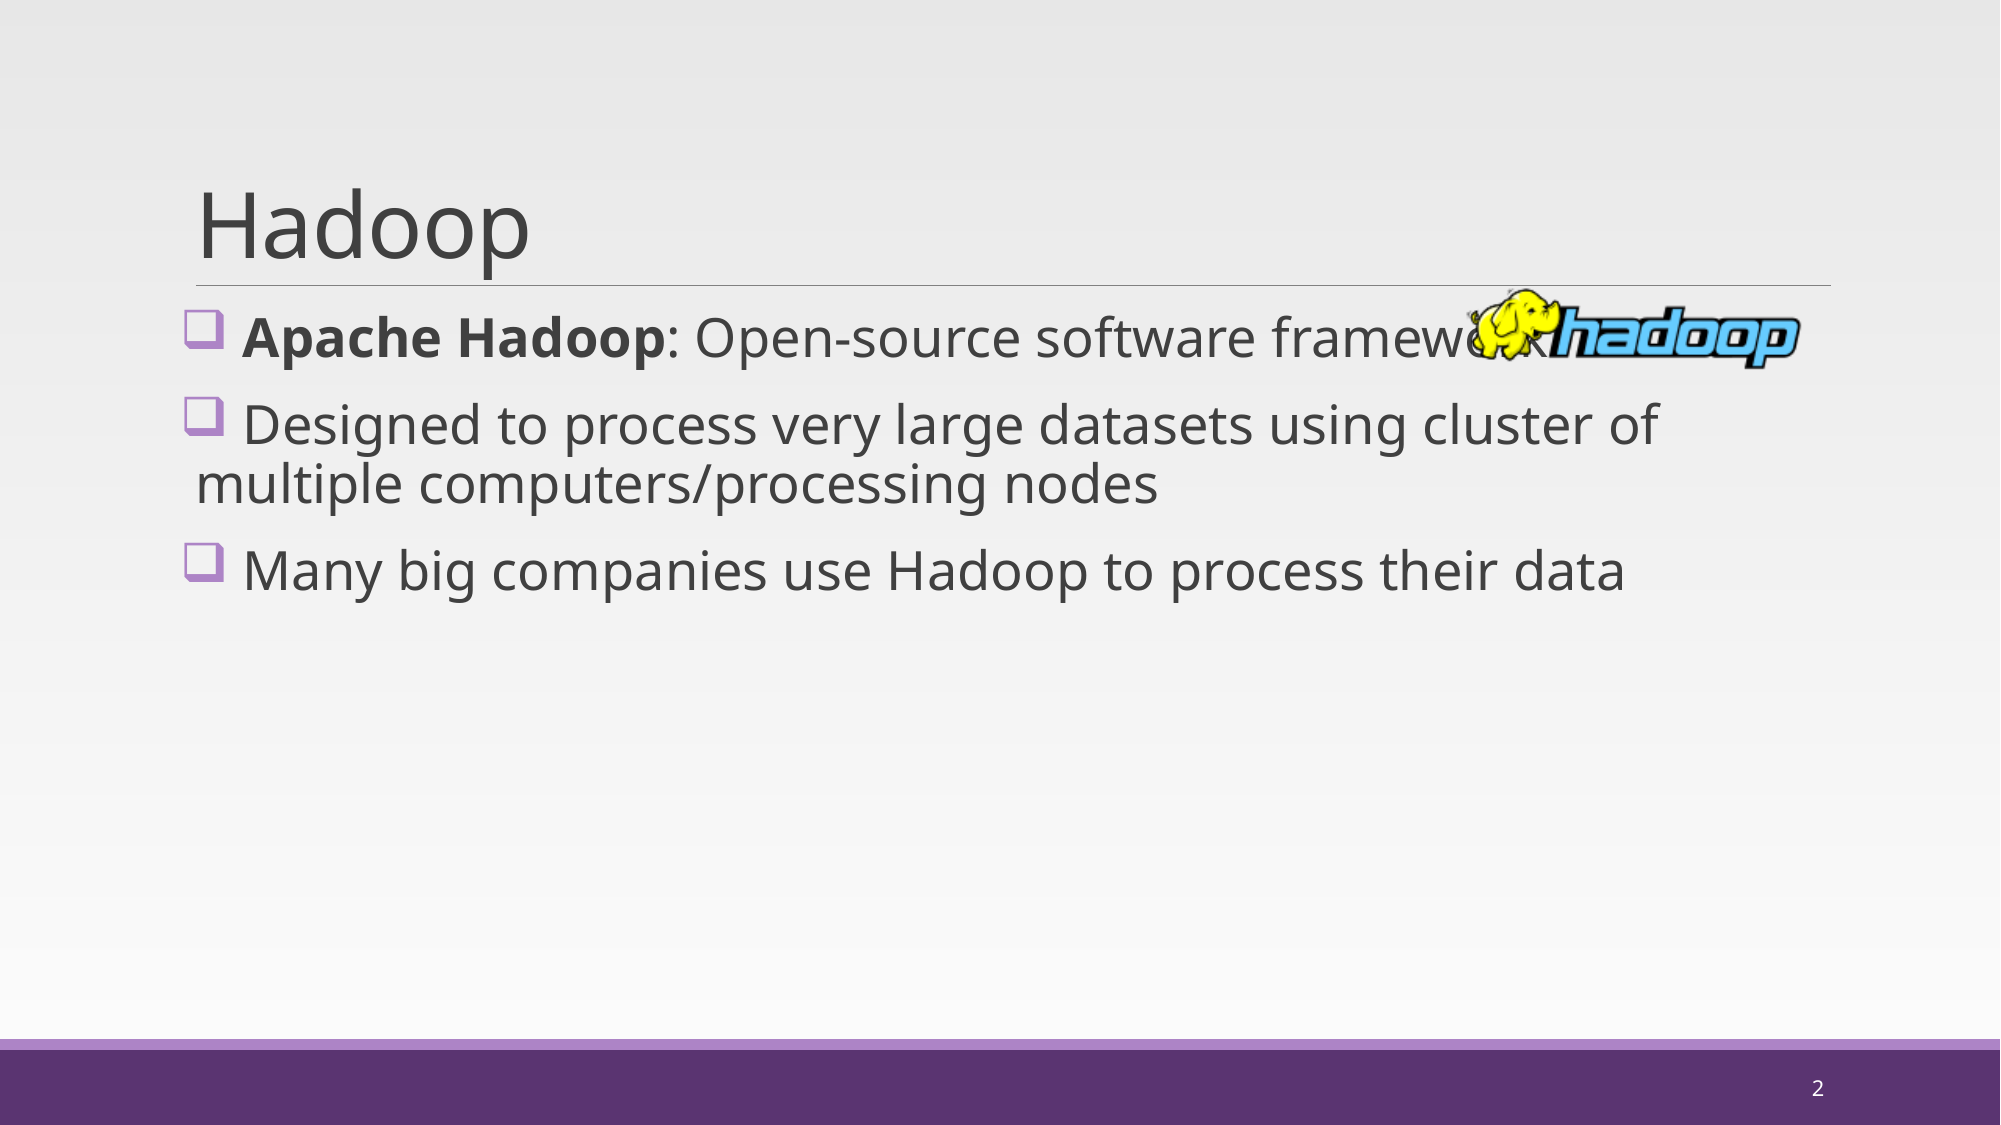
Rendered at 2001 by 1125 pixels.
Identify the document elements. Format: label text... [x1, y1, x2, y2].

picture [1462, 284, 1806, 374]
title Hadoop [180, 47, 1830, 285]
slide_number 2 [1624, 1059, 1840, 1120]
list Apache Hadoop: Open-source software framework Designed to process very large datasets using cluster of multiple computers/processing nodes Many big companies use Hadoop to process their data [180, 302, 1830, 963]
